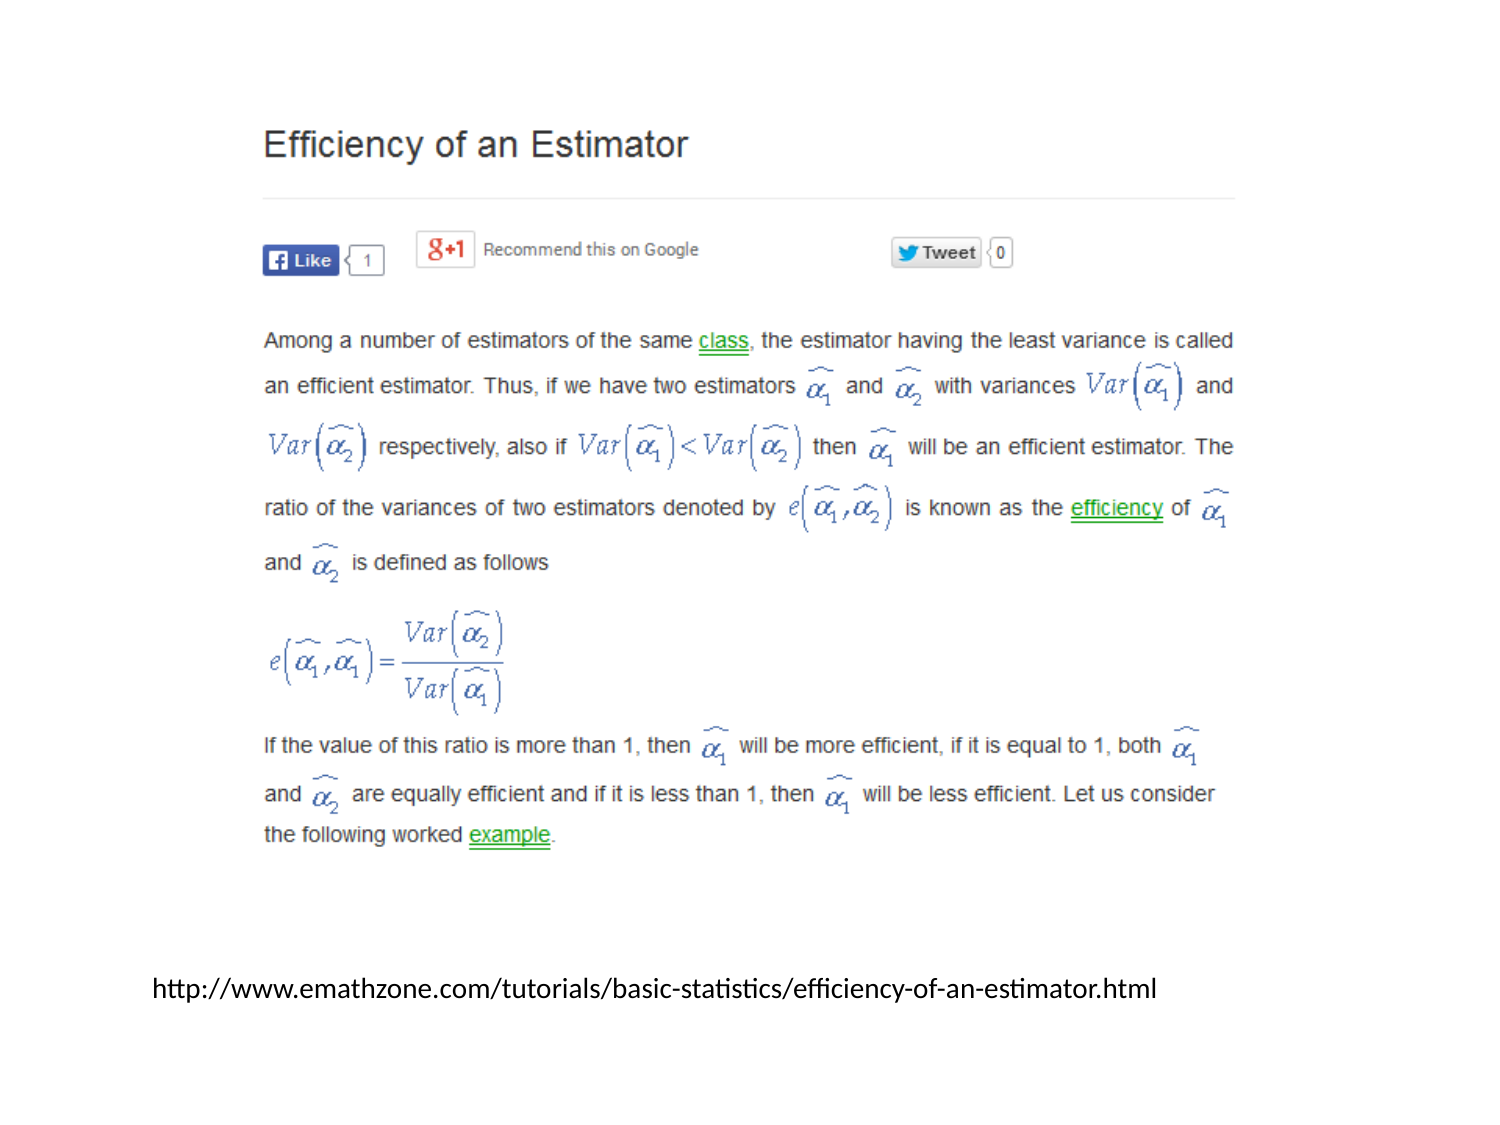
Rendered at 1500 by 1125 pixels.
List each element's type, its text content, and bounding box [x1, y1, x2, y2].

picture [248, 112, 1251, 862]
text_box http://www.emathzone.com/tutorials/basic-statistics/efficiency-of-an-estimator.html [137, 962, 1413, 1013]
